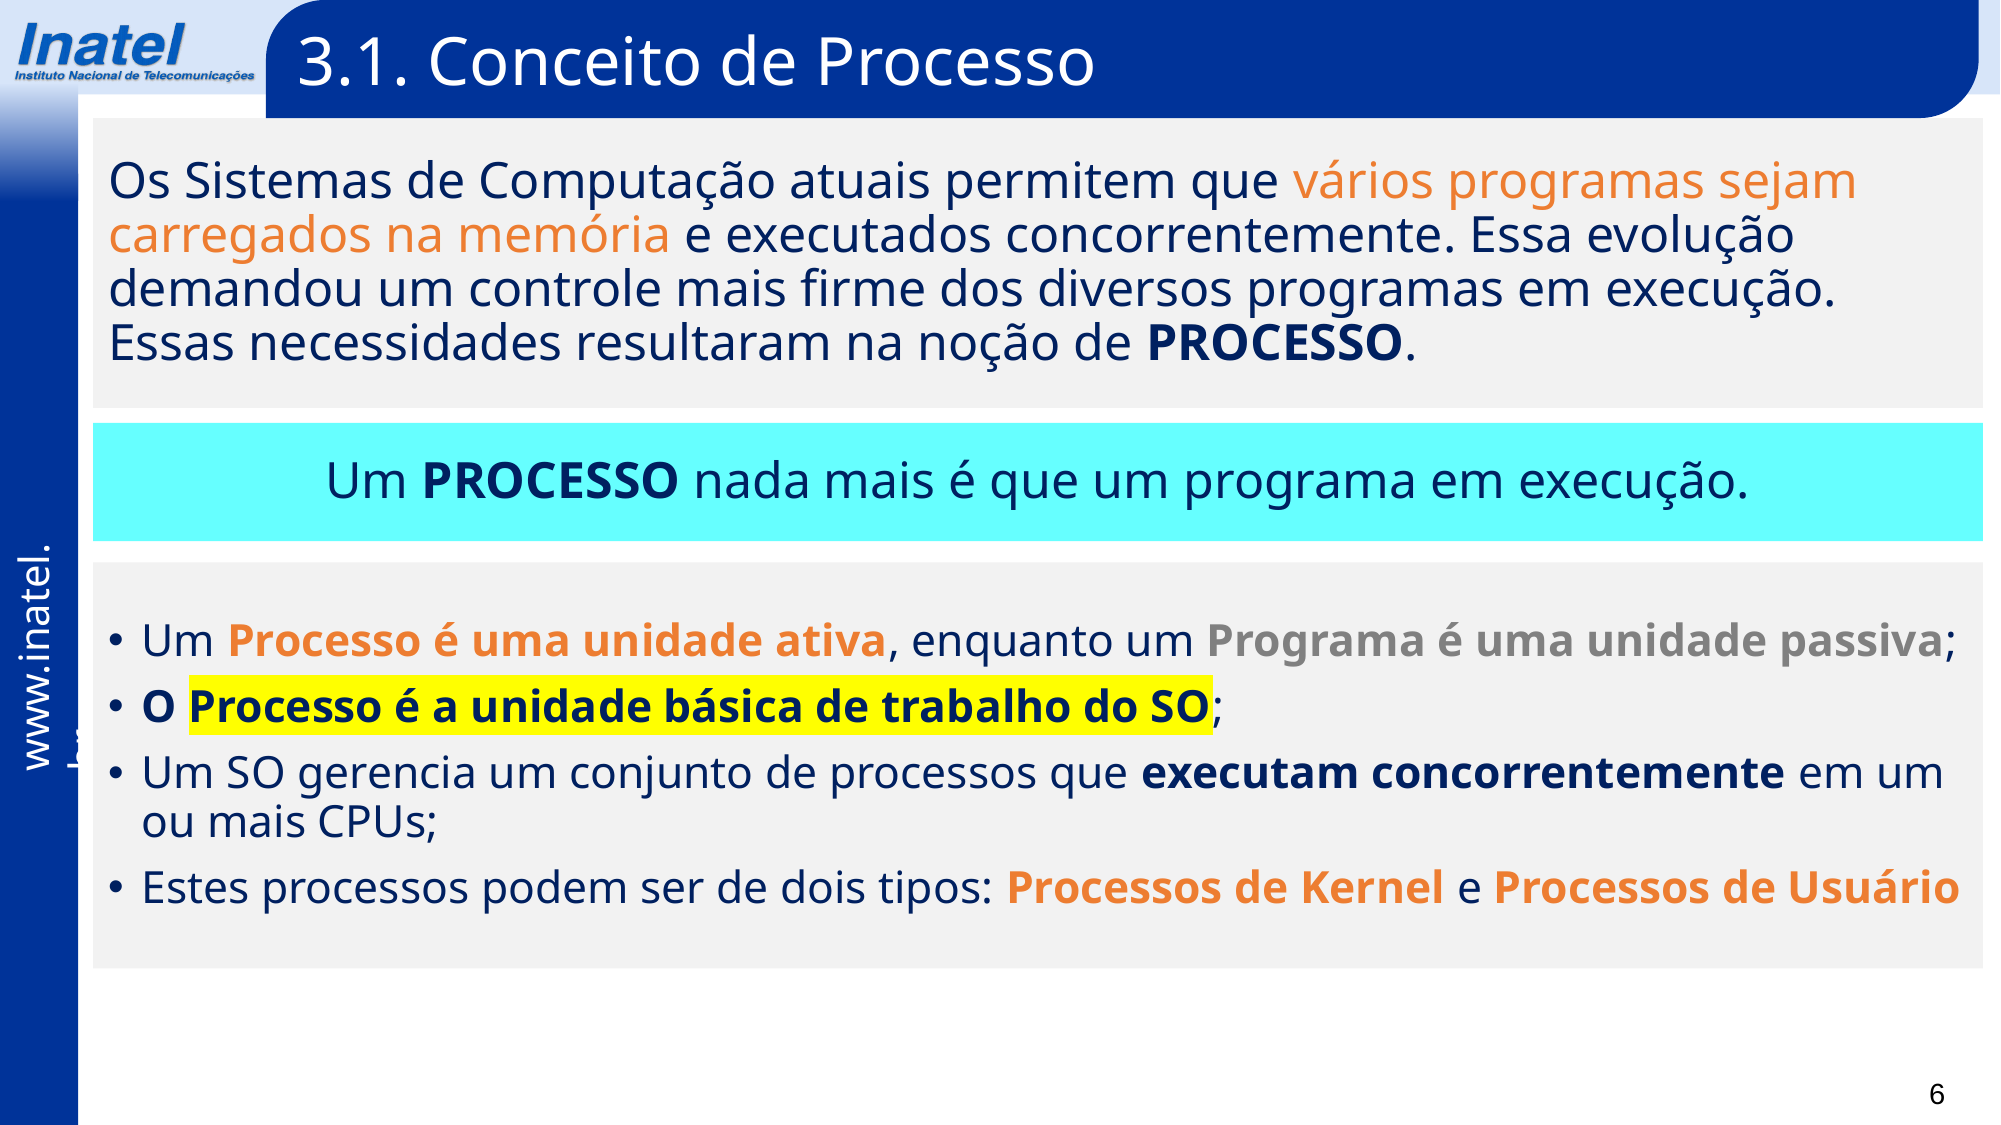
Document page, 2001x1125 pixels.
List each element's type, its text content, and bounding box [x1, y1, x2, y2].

text_box Um PROCESSO nada mais é que um programa em execução. [92, 422, 1984, 542]
text_box Um Processo é uma unidade ativa, enquanto um Programa é uma unidade passiva; O Processo é a unidade básica de trabalho do SO; Um SO gerencia um conjunto de processos que executam concorrentemente em um ou mais CPUs; Estes processos podem ser de dois tipos: Processos de Kernel e Processos de Usuário [92, 561, 1984, 969]
text_box 3.1. Conceito de Processo [264, 0, 1980, 120]
picture [12, 20, 258, 85]
text_box Os Sistemas de Computação atuais permitem que vários programas sejam carregados na memória e executados concorrentemente. Essa evolução demandou um controle mais firme dos diversos programas em execução. Essas necessidades resultaram na noção de PROCESSO. [92, 117, 1984, 409]
